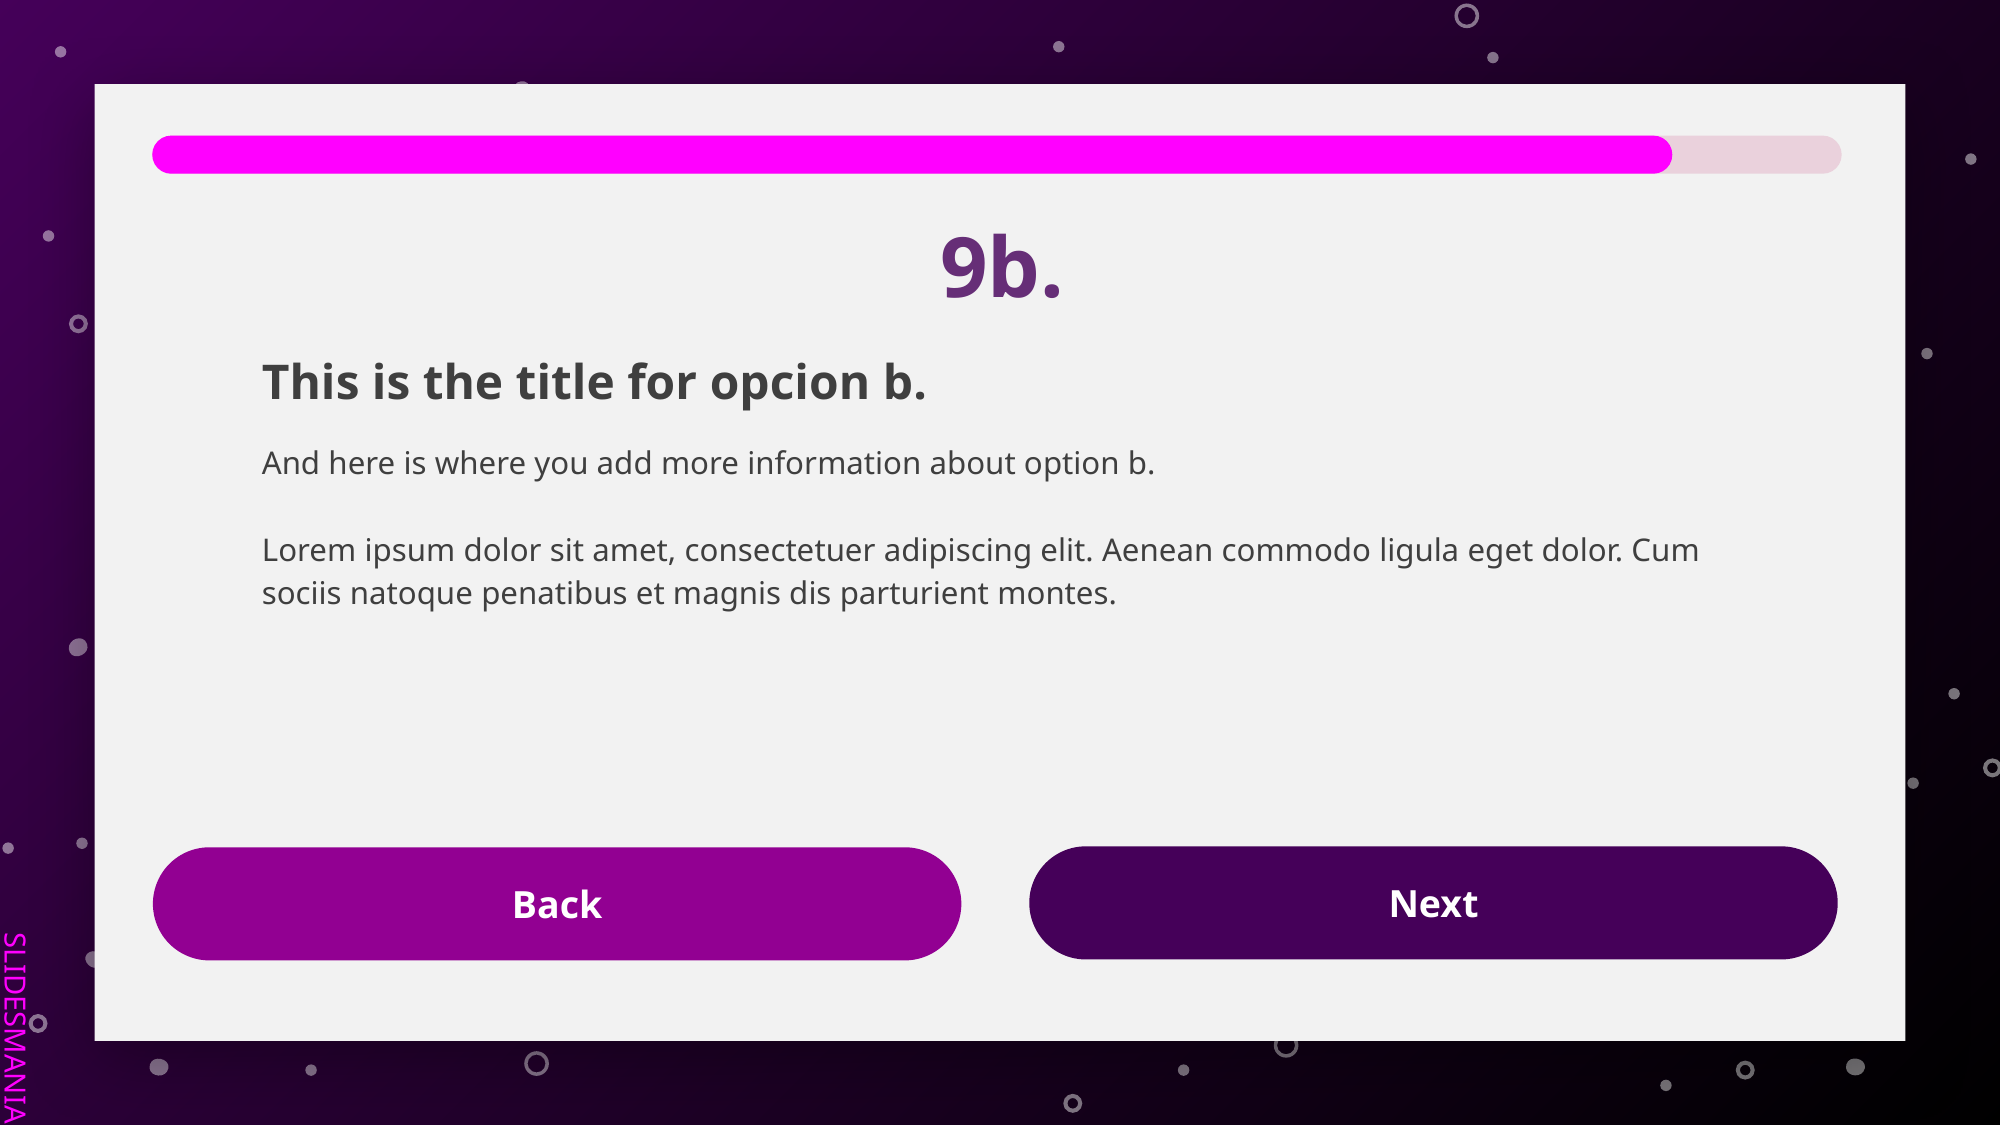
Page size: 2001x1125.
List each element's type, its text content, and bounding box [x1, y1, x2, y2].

text_box Next [1029, 846, 1838, 960]
title This is the title for opcion b. [241, 331, 1788, 418]
list And here is where you add more information about option b. Lorem ipsum dolor sit amet, consectetuer adipiscing elit. Aenean commodo ligula eget dolor. Cum sociis natoque penatibus et magnis dis parturient montes. [241, 418, 1788, 759]
text_box Back [152, 847, 962, 961]
text_box [1657, 135, 1842, 174]
text_box 9b. [885, 206, 1120, 323]
text_box [152, 135, 1673, 174]
